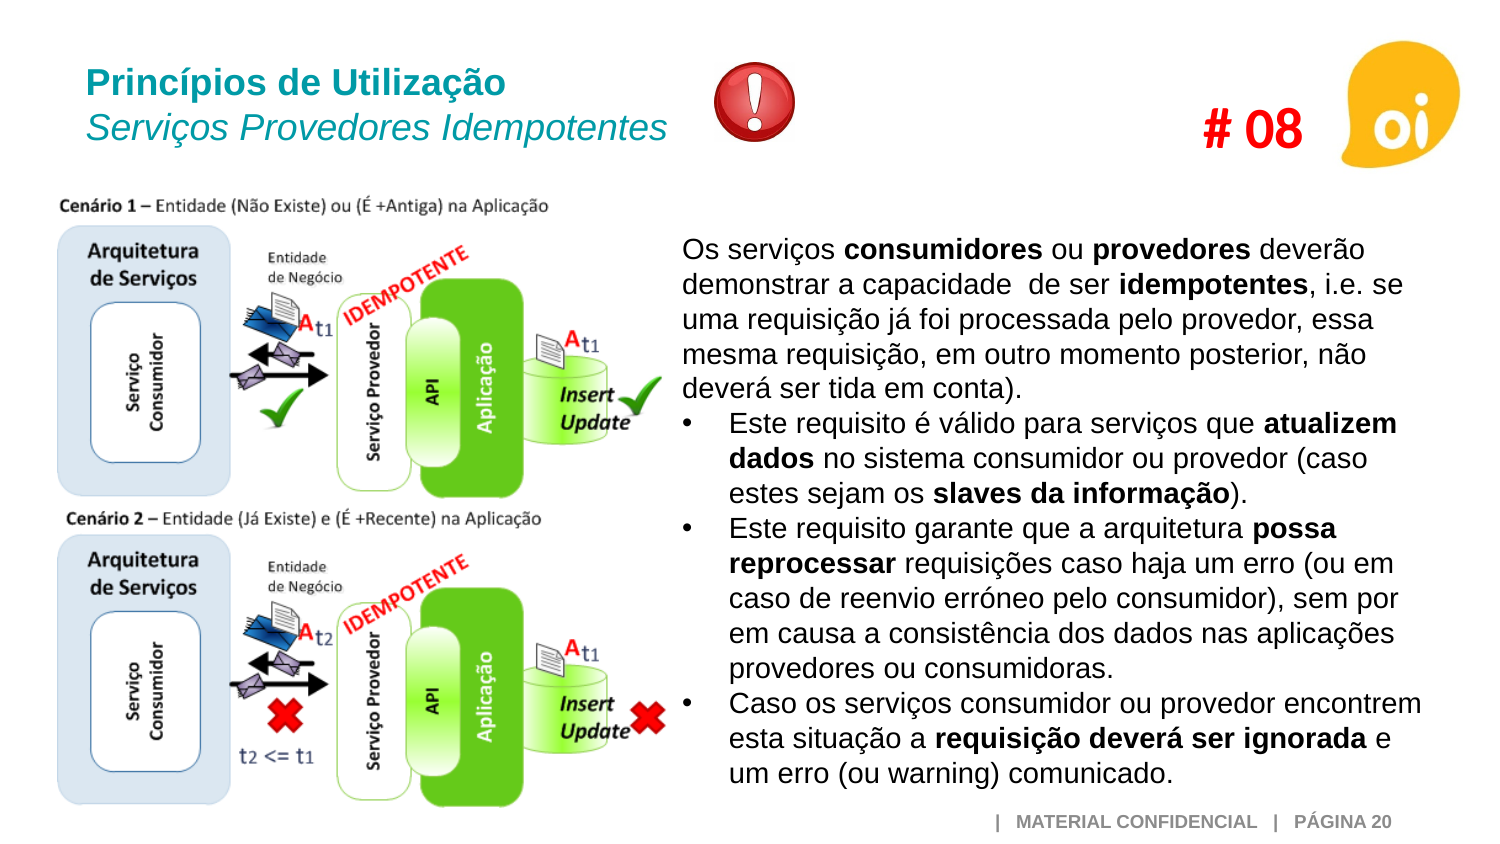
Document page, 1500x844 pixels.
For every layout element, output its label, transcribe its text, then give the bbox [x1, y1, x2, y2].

picture [0, 0, 1500, 844]
text_box # 08 [1188, 82, 1320, 168]
slide_number | MATERIAL CONFIDENCIAL | PÁGINA 20 [773, 804, 1408, 844]
title Princípios de Utilização Serviços Provedores Idempotentes [70, 50, 1182, 157]
list Os serviços consumidores ou provedores deverão demonstrar a capacidade de ser idempotentes, i.e. se uma requisição já foi processada pelo provedor, essa mesma requisição, em outro momento posterior, não deverá ser tida em conta). Este requisito é válido para serviços que atualizem dados no sistema consumidor ou provedor (caso estes sejam os slaves da informação). Este requisito garante que a arquitetura possa reprocessar requisições caso haja um erro (ou em caso de reenvio erróneo pelo consumidor), sem por em causa a consistência dos dados nas aplicações provedores ou consumidoras. Caso os serviços consumidor ou provedor encontrem esta situação a requisição deverá ser ignorada e um erro (ou warning) comunicado. [671, 222, 1447, 804]
